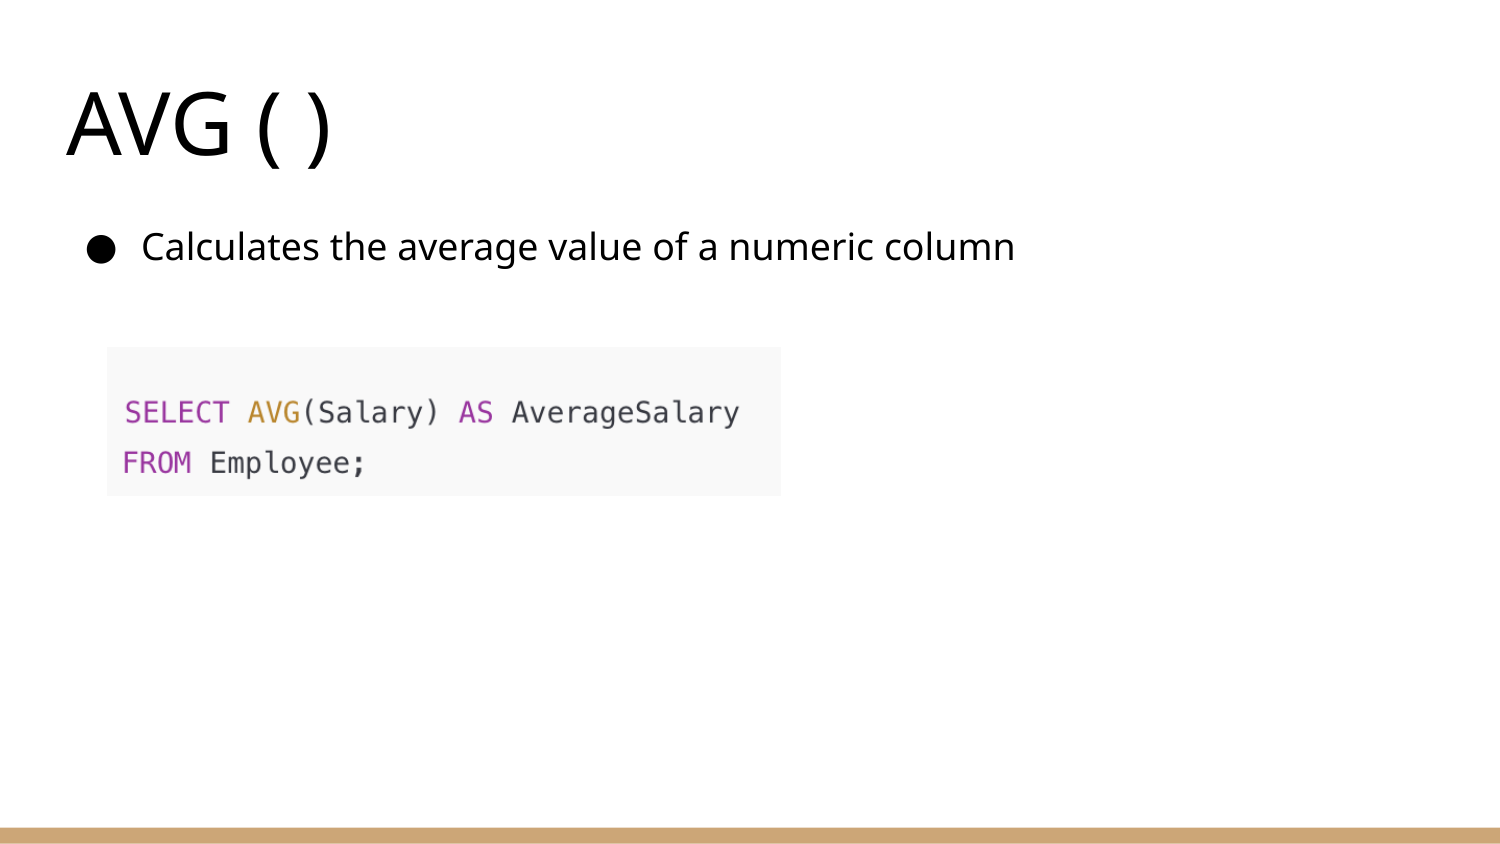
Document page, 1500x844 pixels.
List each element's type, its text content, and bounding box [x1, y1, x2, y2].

title AVG ( ) [51, 51, 1449, 189]
list Calculates the average value of a numeric column [51, 200, 1449, 752]
picture [106, 347, 781, 497]
